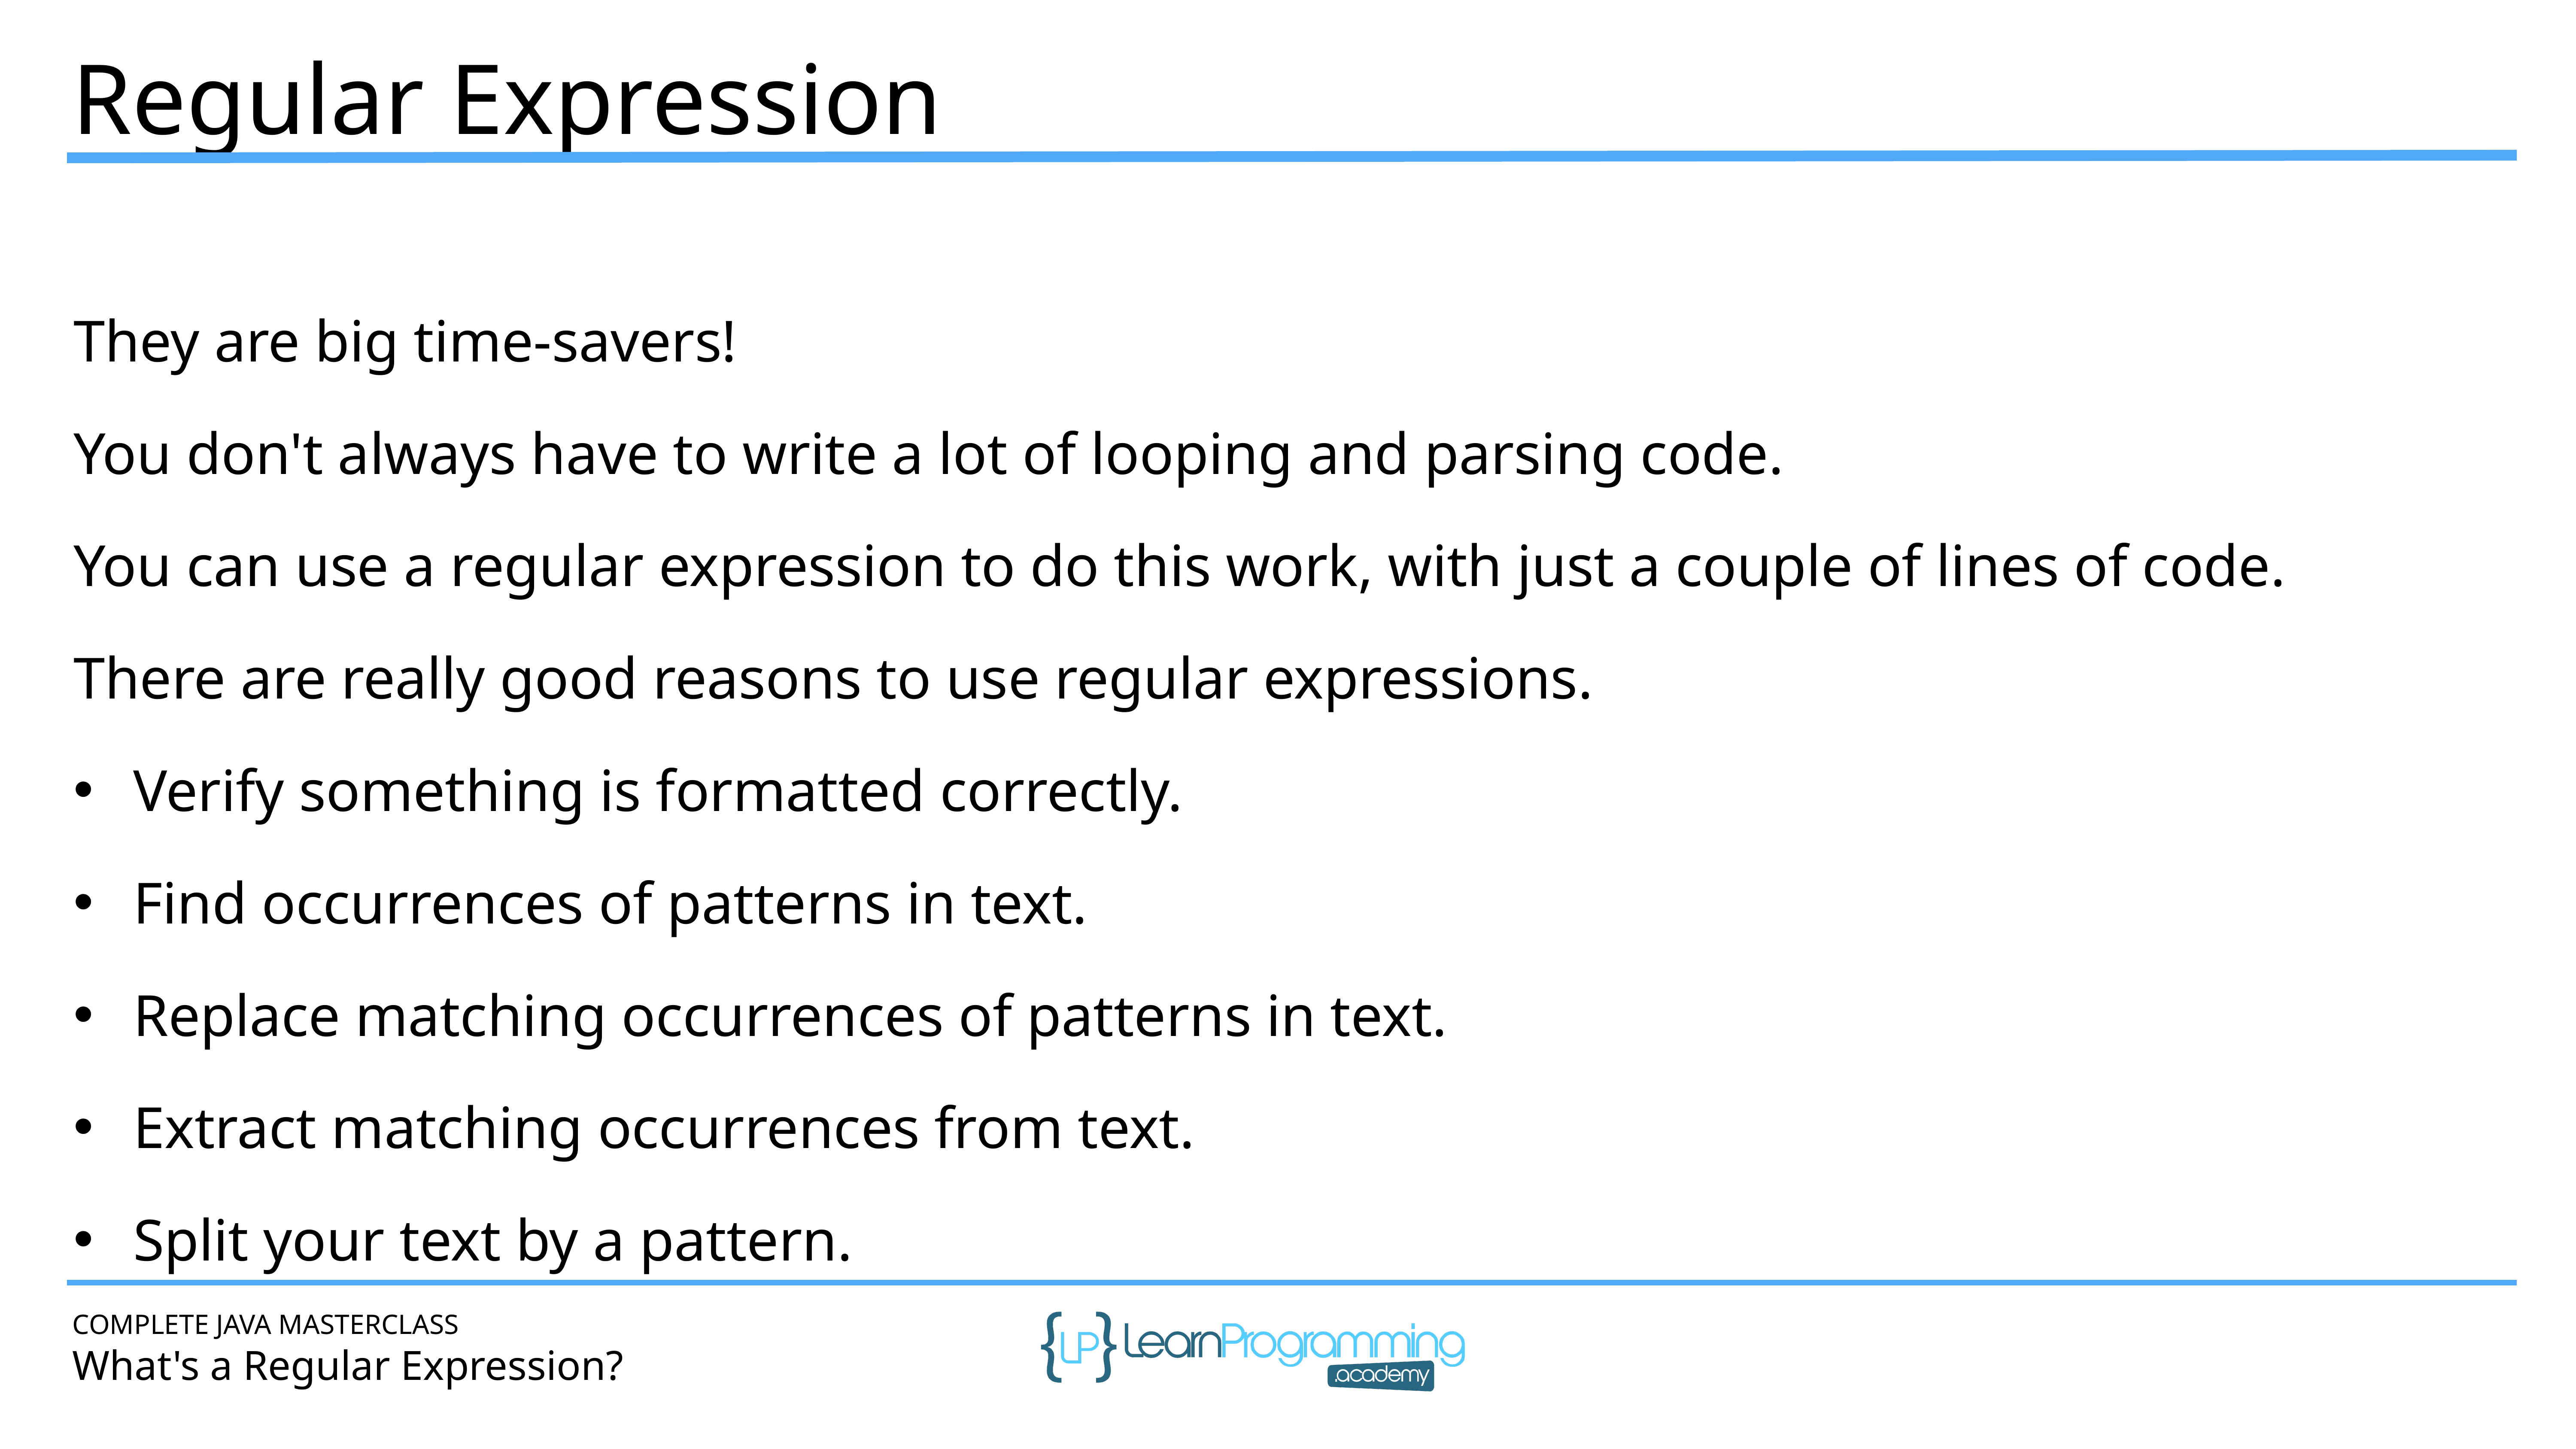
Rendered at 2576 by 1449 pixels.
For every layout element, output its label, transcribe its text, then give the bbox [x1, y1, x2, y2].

text_box Regular Expression [66, 32, 973, 159]
picture [1032, 1302, 1477, 1400]
text_box They are big time-savers! You don't always have to write a lot of looping and parsing code. You can use a regular expression to do this work, with just a couple of lines of code. There are really good reasons to use regular expressions. Verify something is formatted correctly. Find occurrences of patterns in text. Replace matching occurrences of patterns in text. Extract matching occurrences from text. Split your text by a pattern. [67, 302, 2517, 1277]
text_box COMPLETE JAVA MASTERCLASS What's a Regular Expression? [67, 1302, 1030, 1394]
